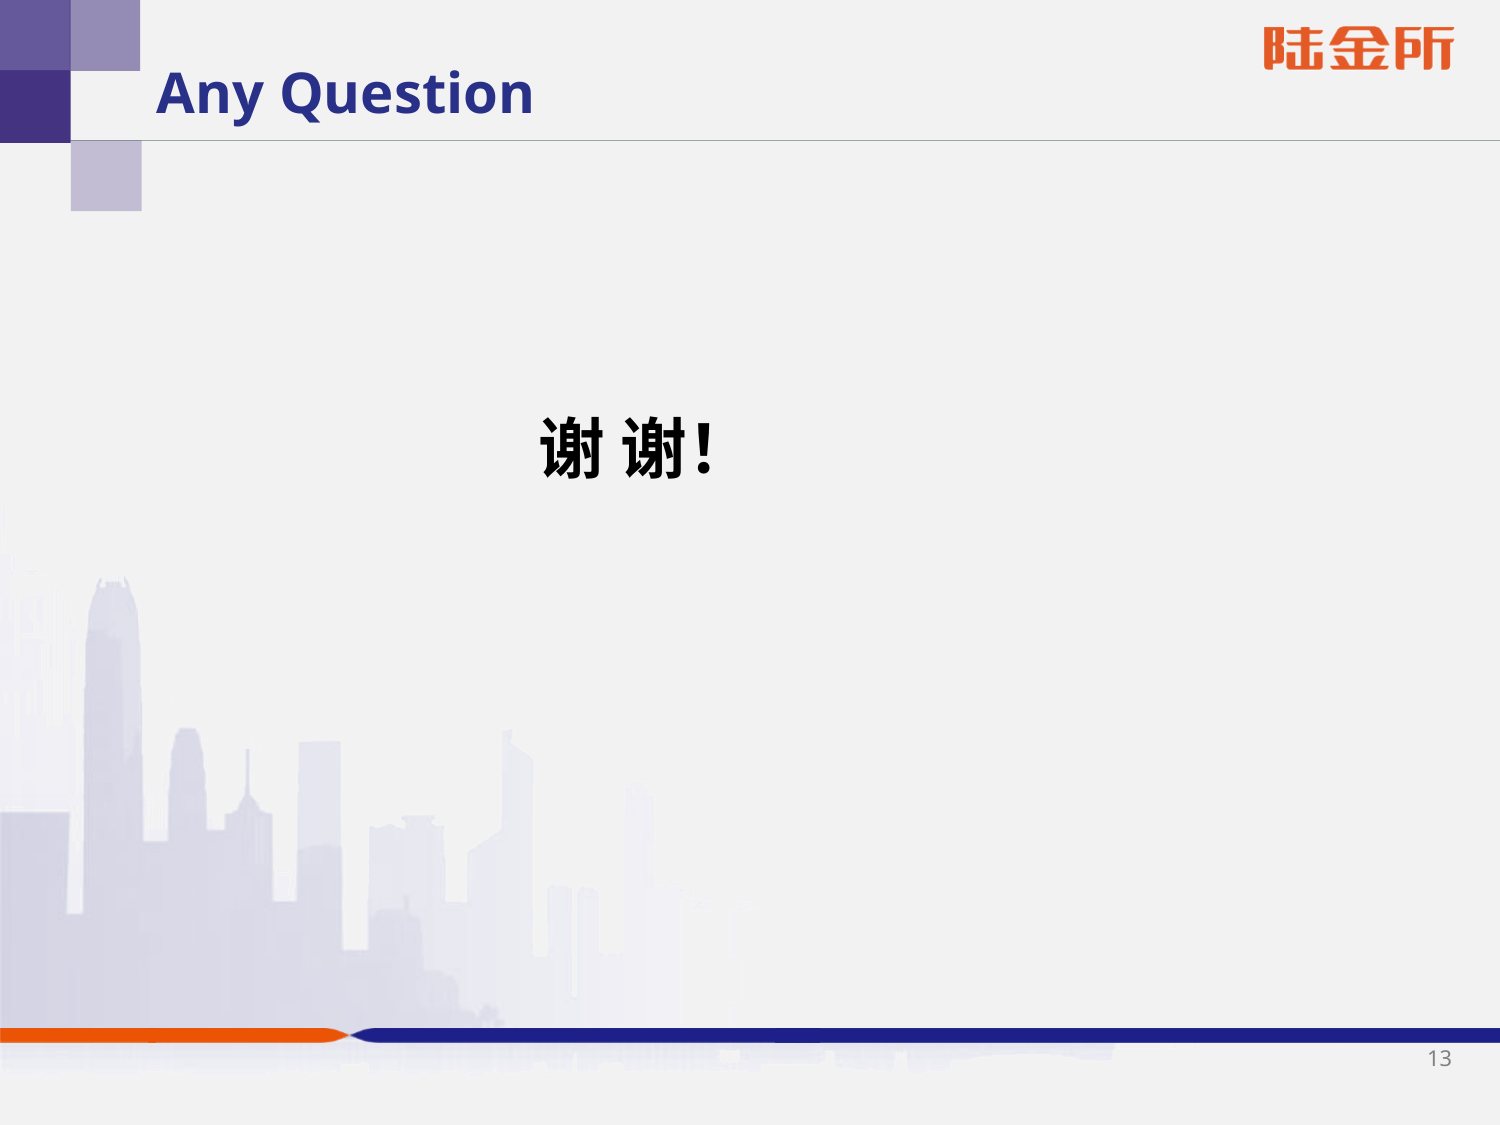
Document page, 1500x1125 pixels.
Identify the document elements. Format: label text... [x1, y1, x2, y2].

title Any Question [141, 41, 1425, 142]
slide_number 13 [1116, 1036, 1468, 1116]
picture [1261, 22, 1457, 73]
list 谢 谢！ [141, 212, 1425, 1007]
picture [0, 1028, 1500, 1043]
